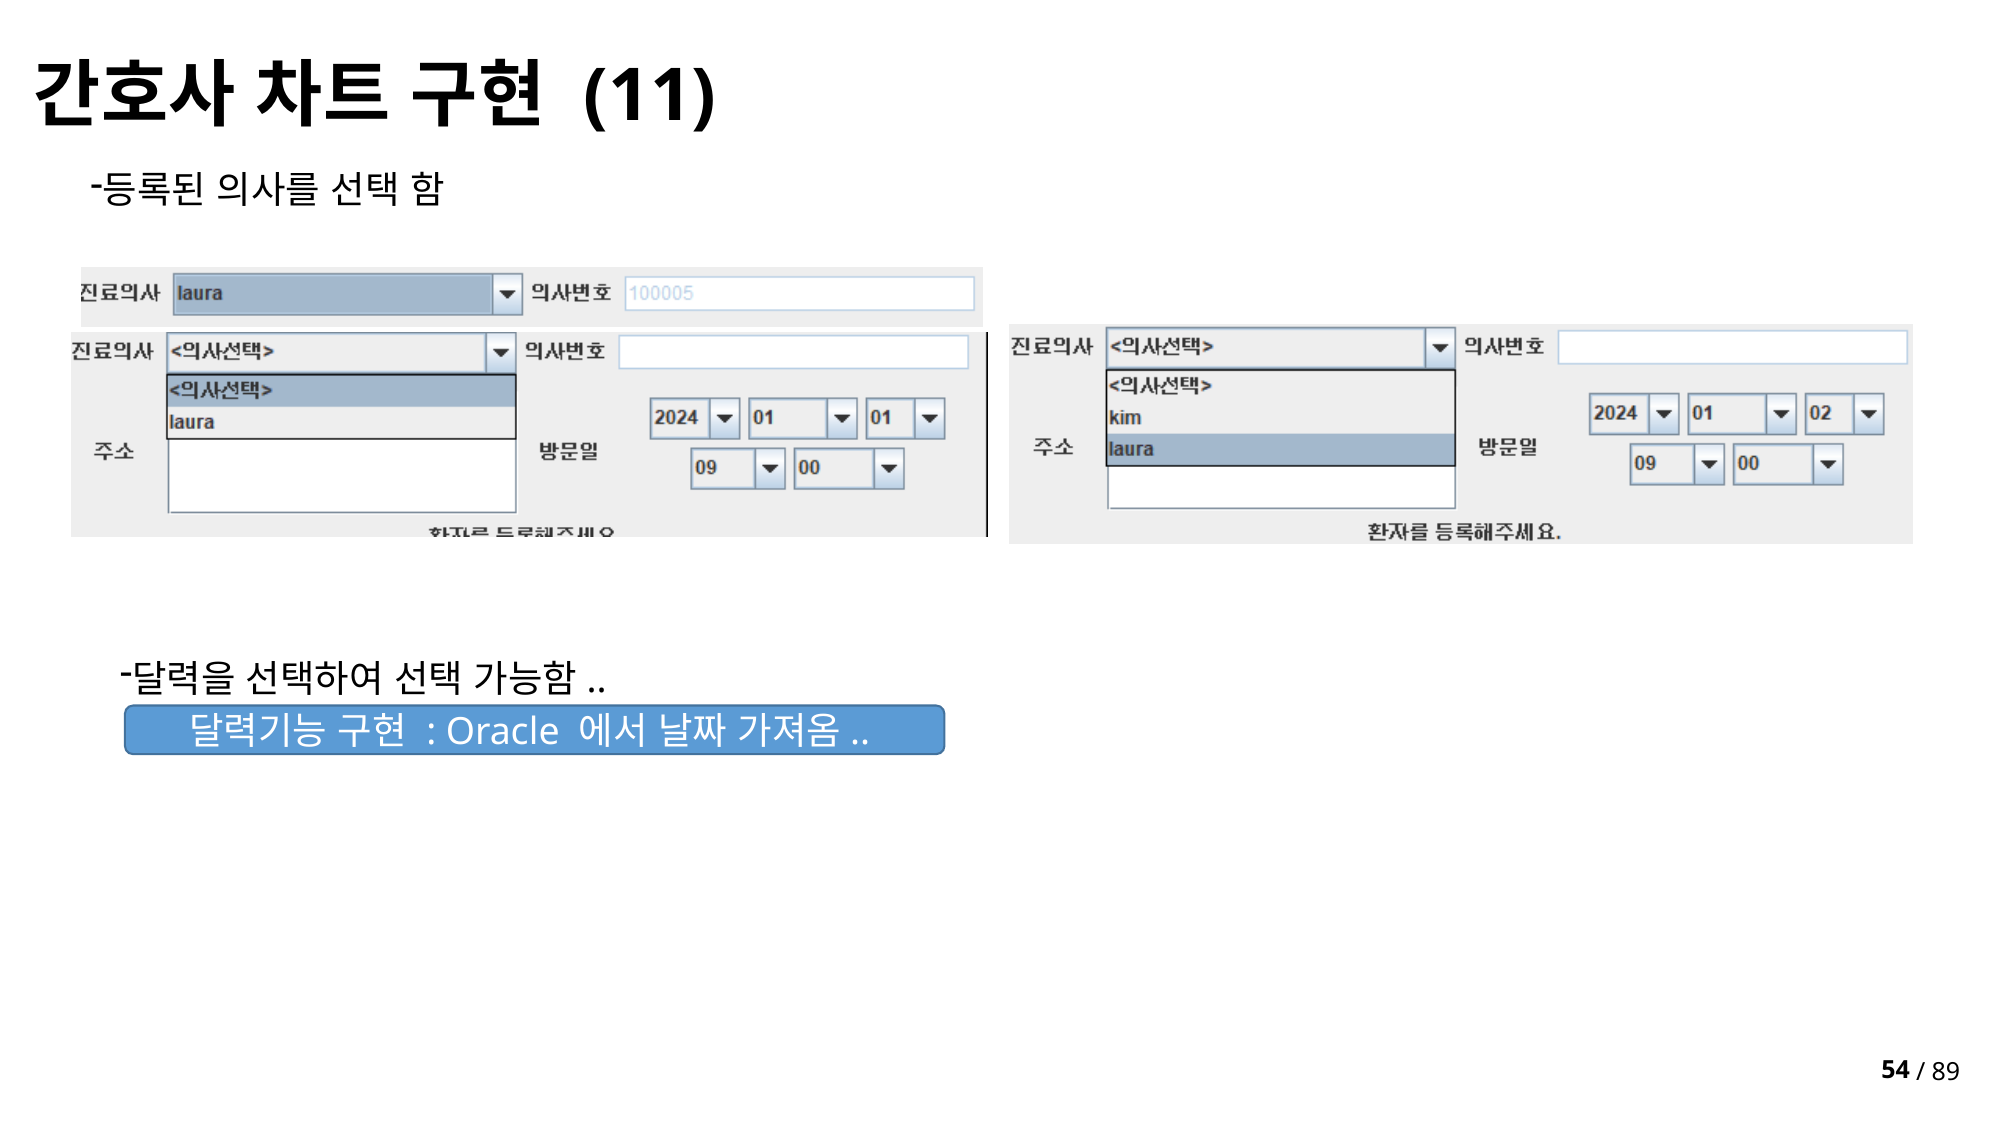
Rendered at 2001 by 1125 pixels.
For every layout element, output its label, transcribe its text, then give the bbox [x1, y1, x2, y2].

slide_number 54 [1475, 1041, 1925, 1101]
picture [1009, 324, 1913, 544]
text_box 등록된 의사를 선택 함 [75, 158, 1487, 264]
text_box 달력기능 구현 : Oracle 에서 날짜 가져옴.. [123, 704, 946, 756]
picture [71, 332, 988, 538]
picture [81, 267, 983, 327]
text_box 간호사 차트 구현 (11) [18, 40, 732, 143]
text_box 달력을 선택하여 선택 가능함.. [104, 647, 622, 707]
